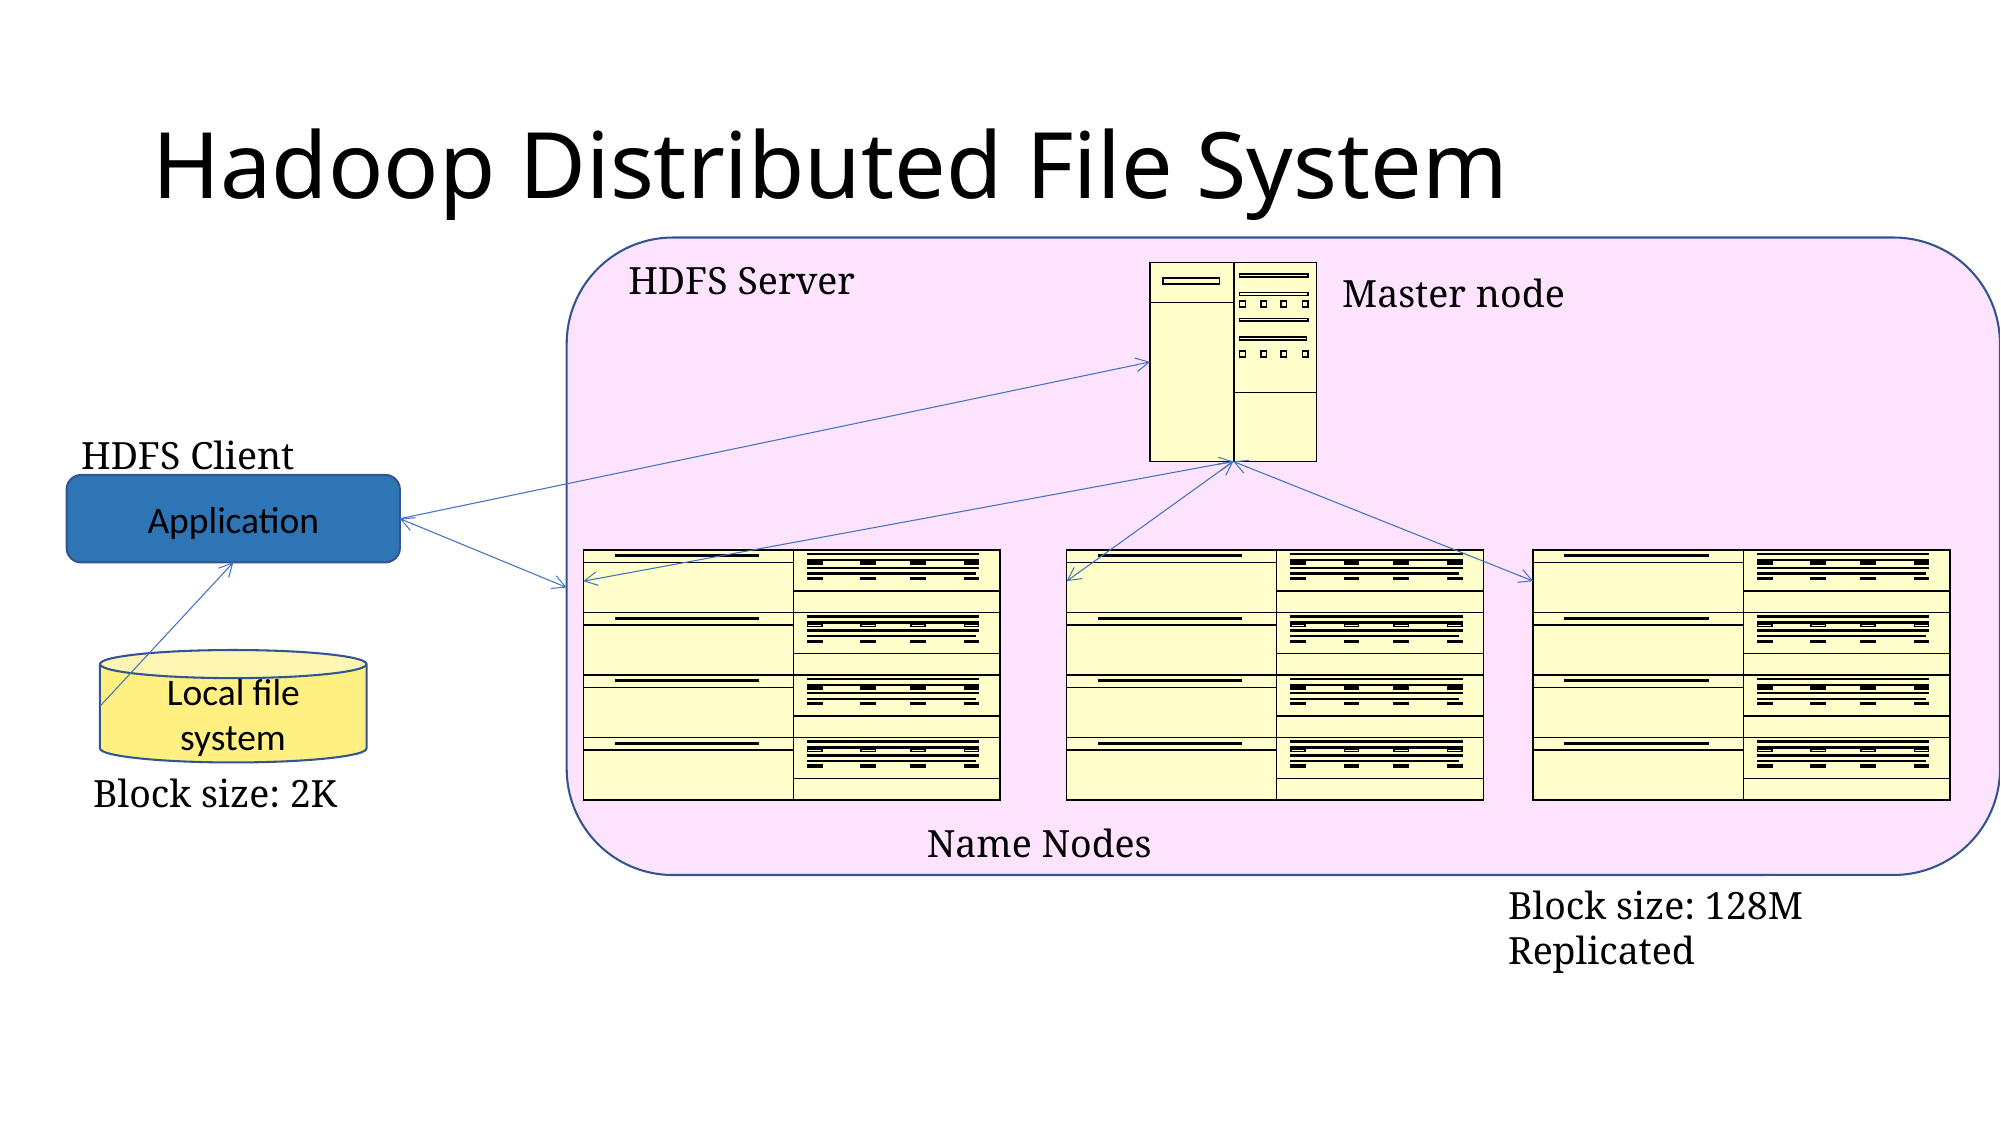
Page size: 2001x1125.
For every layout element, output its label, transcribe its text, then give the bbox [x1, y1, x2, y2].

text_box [1233, 461, 1742, 550]
text_box HDFS Server [613, 249, 871, 310]
text_box HDFS Client [66, 424, 310, 485]
text_box [1066, 612, 1484, 674]
text_box [1533, 612, 1950, 674]
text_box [791, 461, 1233, 550]
text_box [583, 612, 1000, 674]
text_box Local file system [98, 648, 368, 762]
text_box [583, 549, 1000, 612]
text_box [399, 361, 1150, 519]
text_box [1066, 737, 1484, 800]
text_box [583, 737, 1000, 800]
text_box [1066, 674, 1484, 737]
text_box Application [65, 473, 399, 564]
text_box [1533, 549, 1950, 612]
text_box [1066, 550, 1484, 612]
title Hadoop Distributed File System [137, 59, 1863, 278]
text_box [583, 674, 1000, 737]
text_box [1533, 737, 1950, 800]
text_box Master node [1327, 262, 1580, 323]
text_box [399, 518, 567, 588]
text_box Block size: 2K [78, 762, 353, 823]
text_box [565, 236, 2000, 877]
text_box [1149, 262, 1317, 461]
text_box Block size: 128M Replicated [1493, 874, 1819, 980]
text_box Name Nodes [912, 812, 1167, 873]
text_box [1533, 674, 1950, 737]
